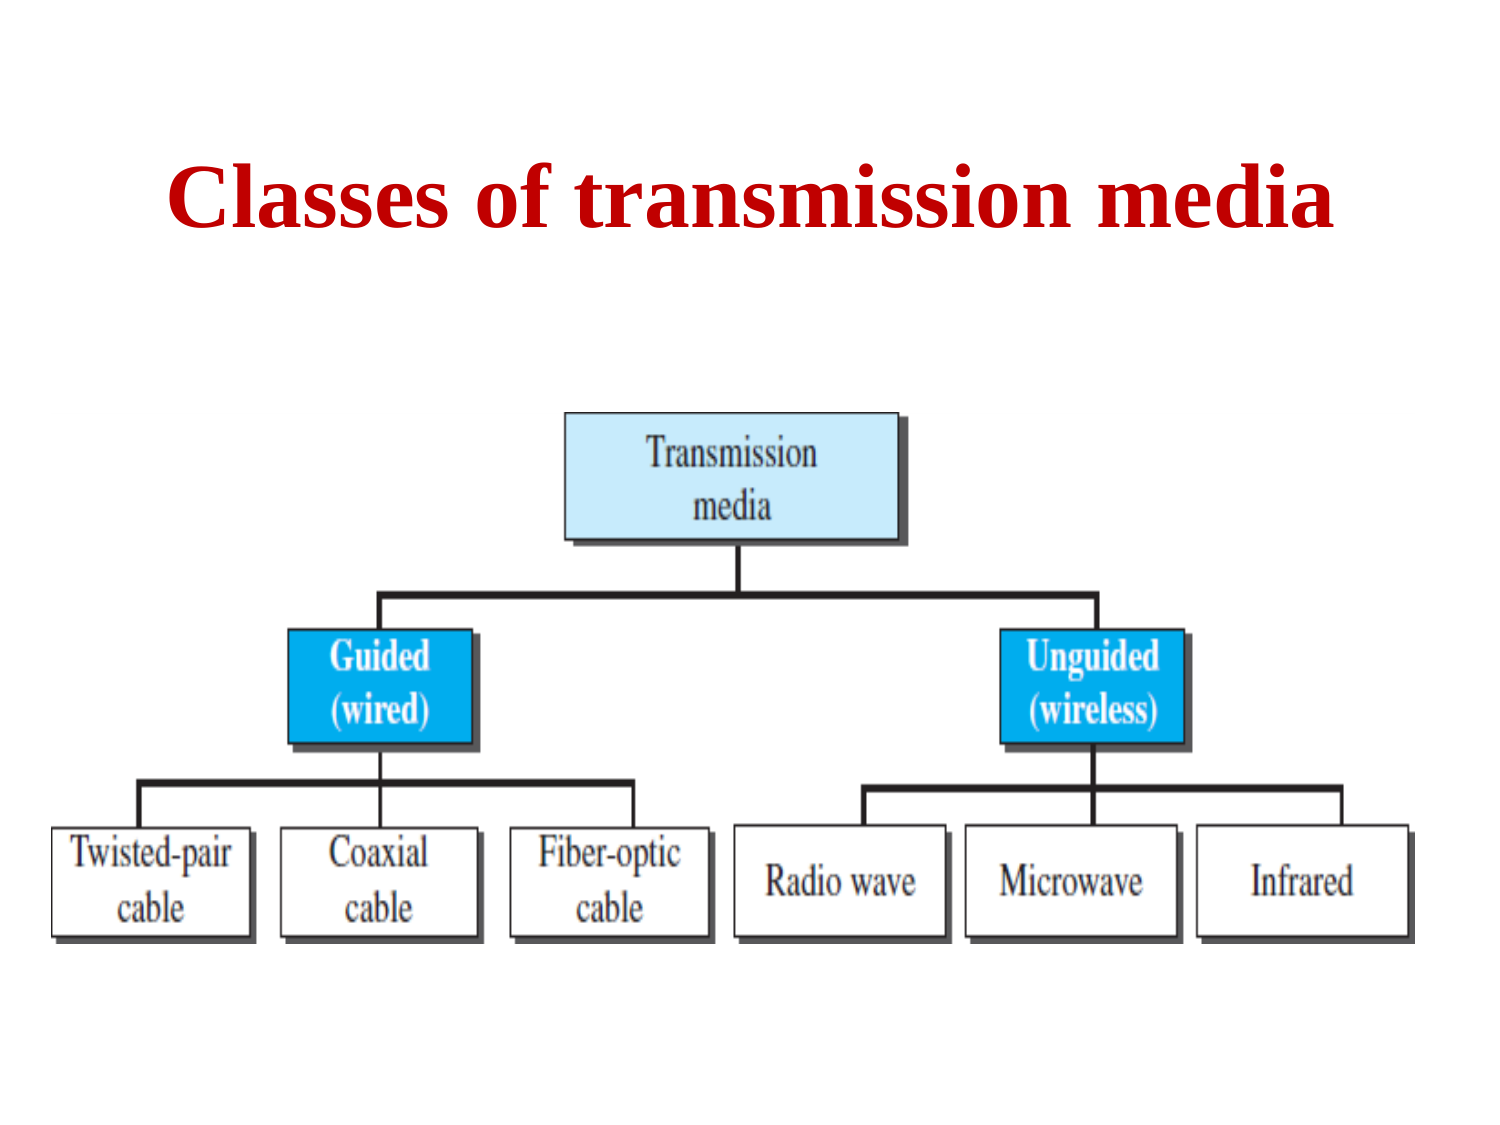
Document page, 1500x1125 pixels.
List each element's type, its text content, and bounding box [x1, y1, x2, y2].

title Classes of transmission media [163, 133, 1337, 324]
picture [51, 412, 1415, 945]
